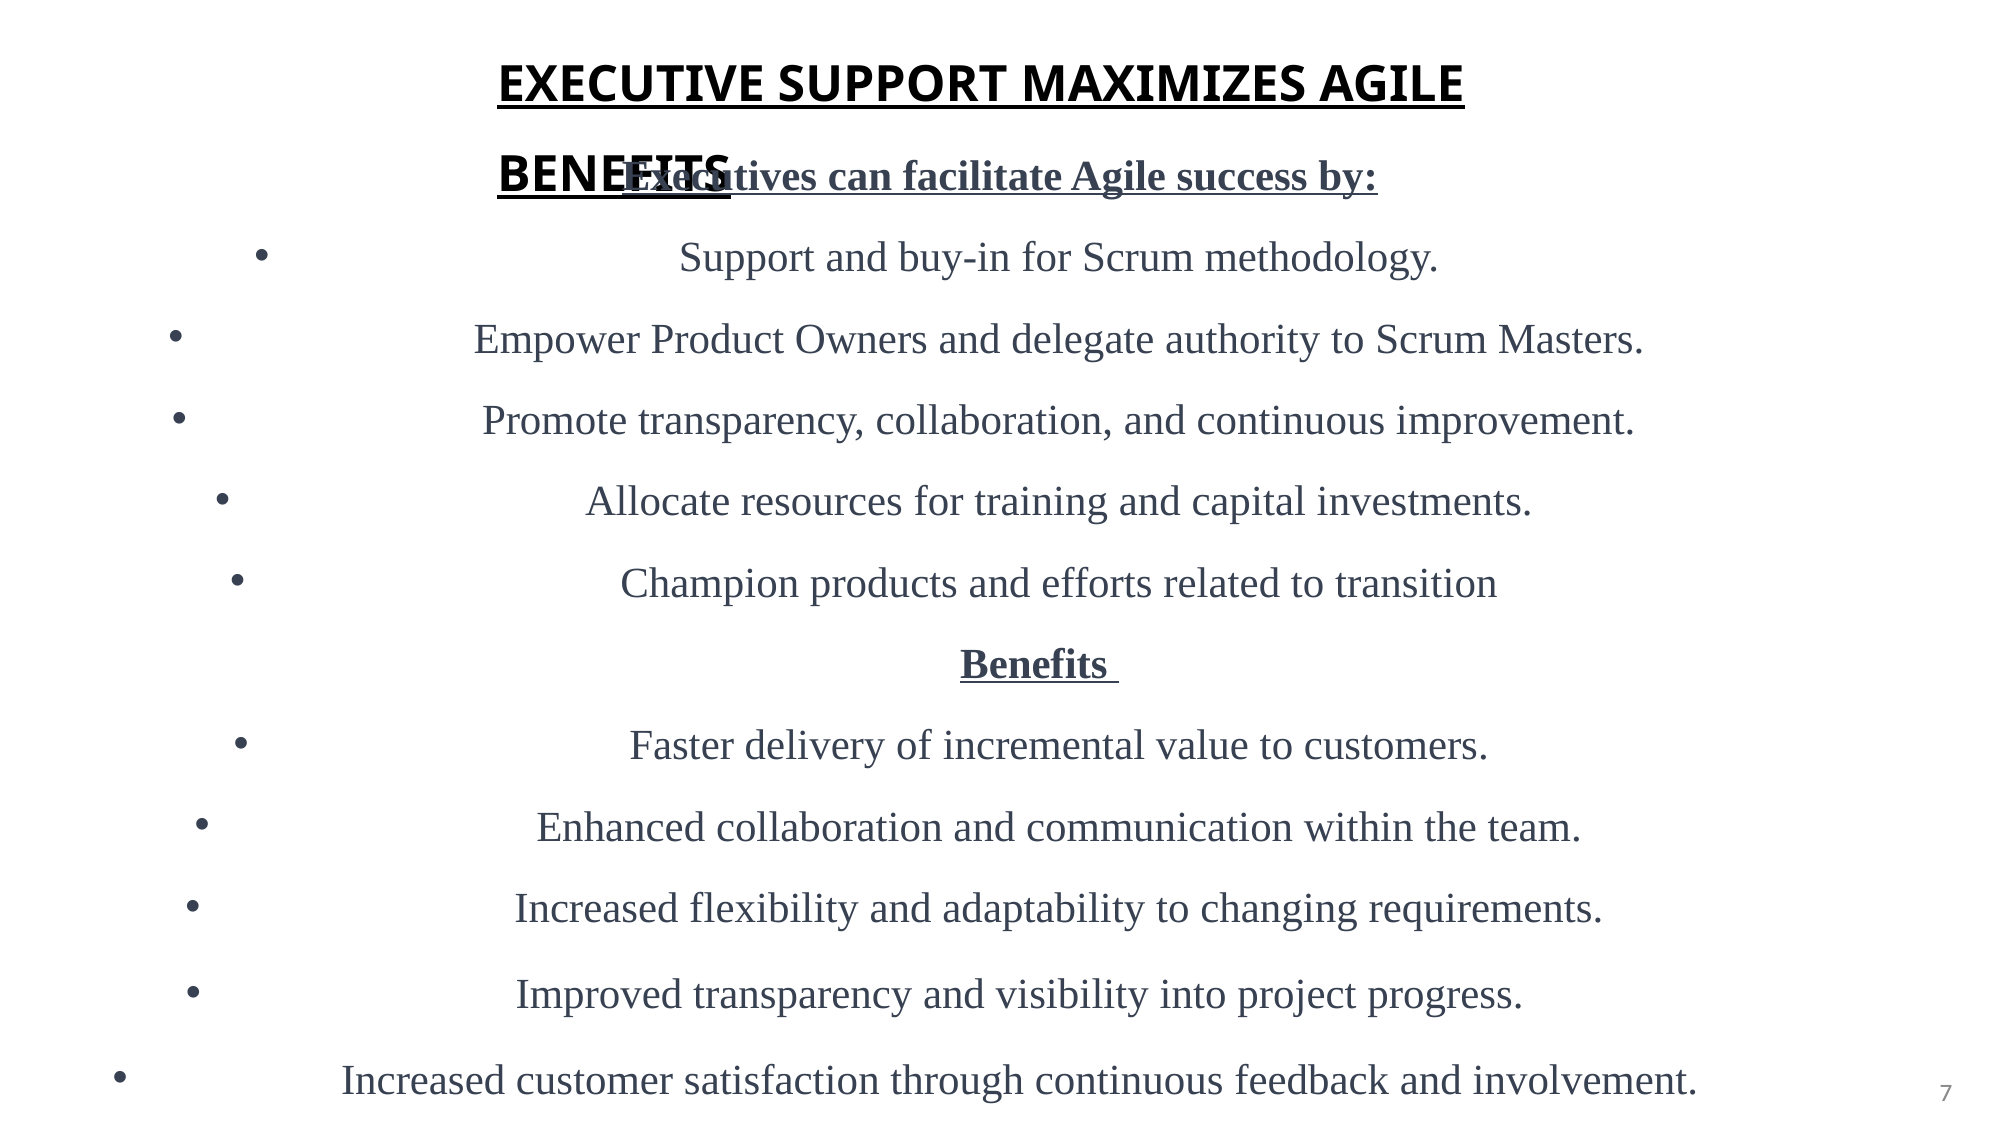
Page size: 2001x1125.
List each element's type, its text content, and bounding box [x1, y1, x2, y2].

text_box Executives can facilitate Agile success by: Support and buy-in for Scrum methodology. Empower Product Owners and delegate authority to Scrum Masters. Promote transparency, collaboration, and continuous improvement. Allocate resources for training and capital investments. Champion products and efforts related to transition Benefits Faster delivery of incremental value to customers. Enhanced collaboration and communication within the team. Increased flexibility and adaptability to changing requirements. Improved transparency and visibility into project progress. Increased customer satisfaction through continuous feedback and involvement. [0, 114, 2000, 1121]
text_box [565, 556, 1369, 1091]
title Executive Support Maximizes Agile Benefits [482, 13, 1624, 114]
